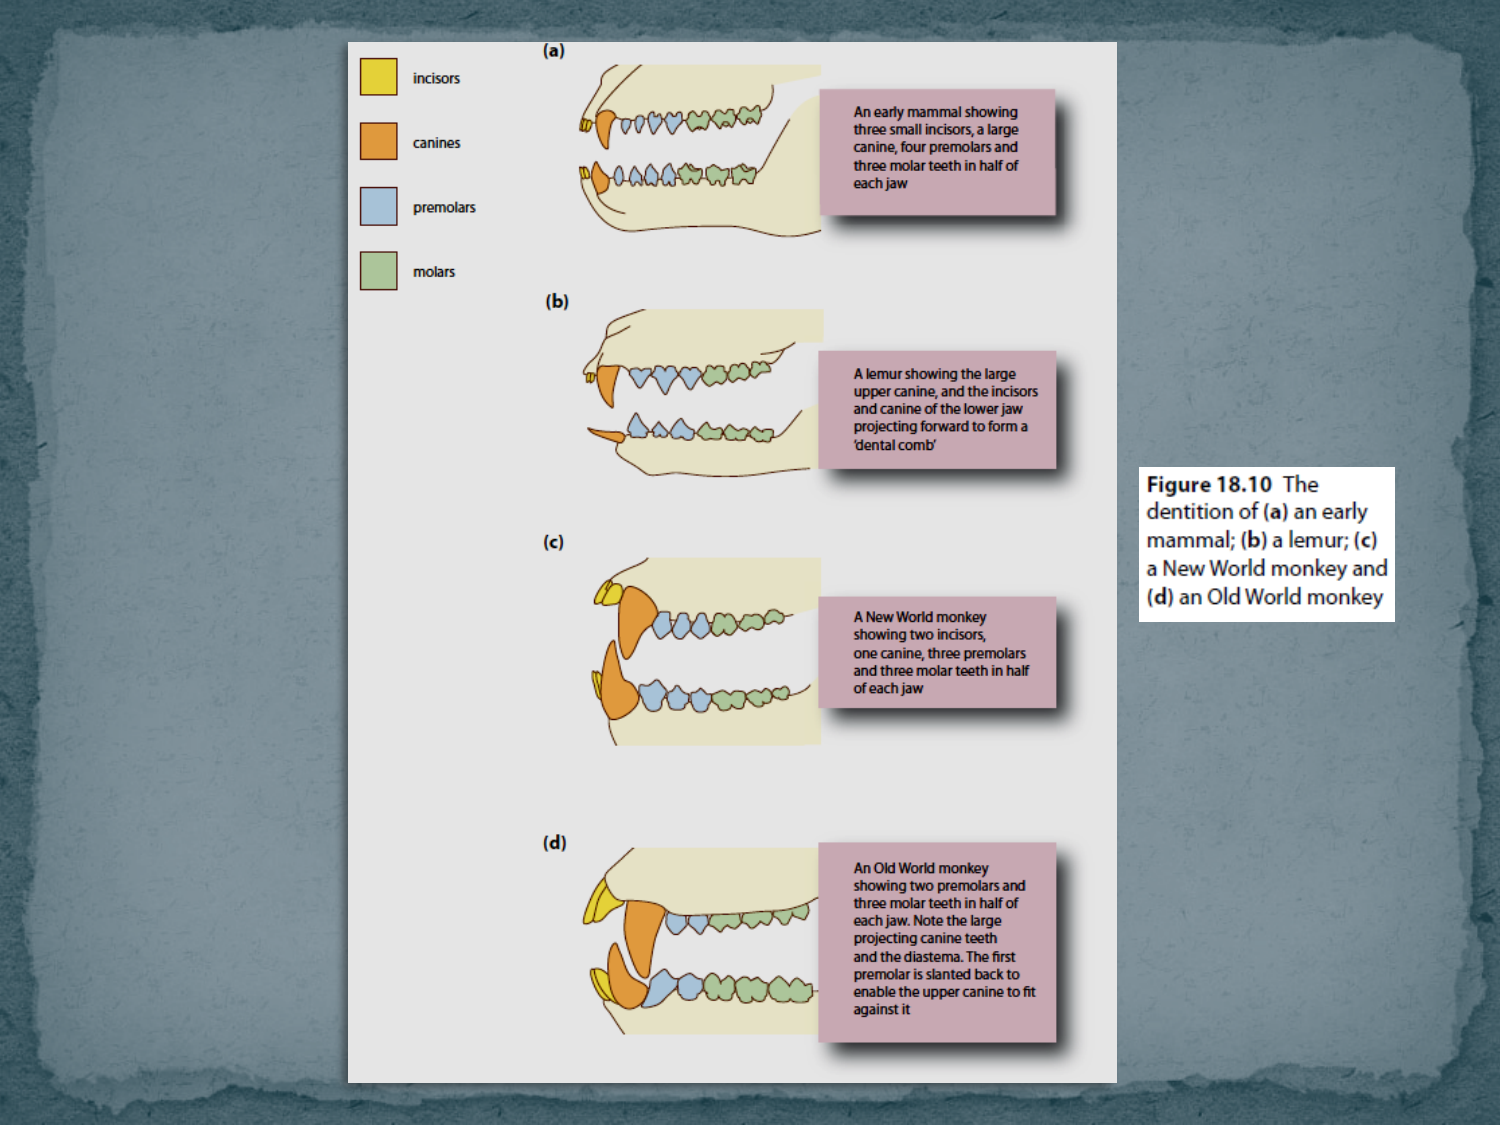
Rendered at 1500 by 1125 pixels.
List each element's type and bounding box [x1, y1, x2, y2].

picture [1139, 467, 1395, 622]
picture [348, 42, 1117, 1083]
